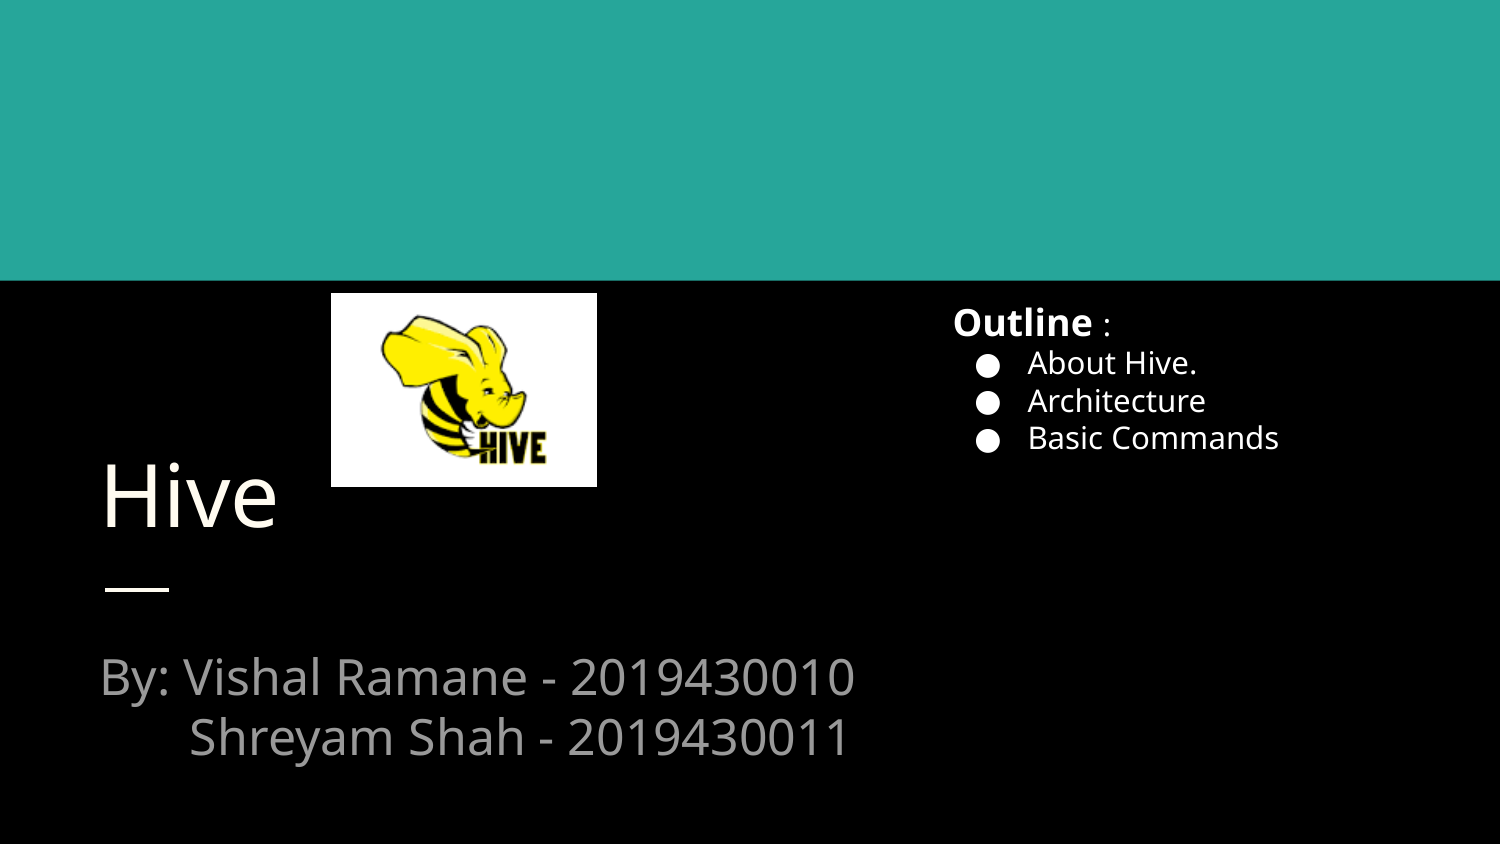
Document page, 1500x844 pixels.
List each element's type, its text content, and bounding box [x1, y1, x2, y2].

picture [330, 292, 597, 488]
subtitle By: Vishal Ramane - 2019430010 Shreyam Shah - 2019430011 [84, 630, 937, 760]
text_box Outline : About Hive. Architecture Basic Commands [937, 283, 1483, 792]
title Hive [84, 431, 937, 561]
